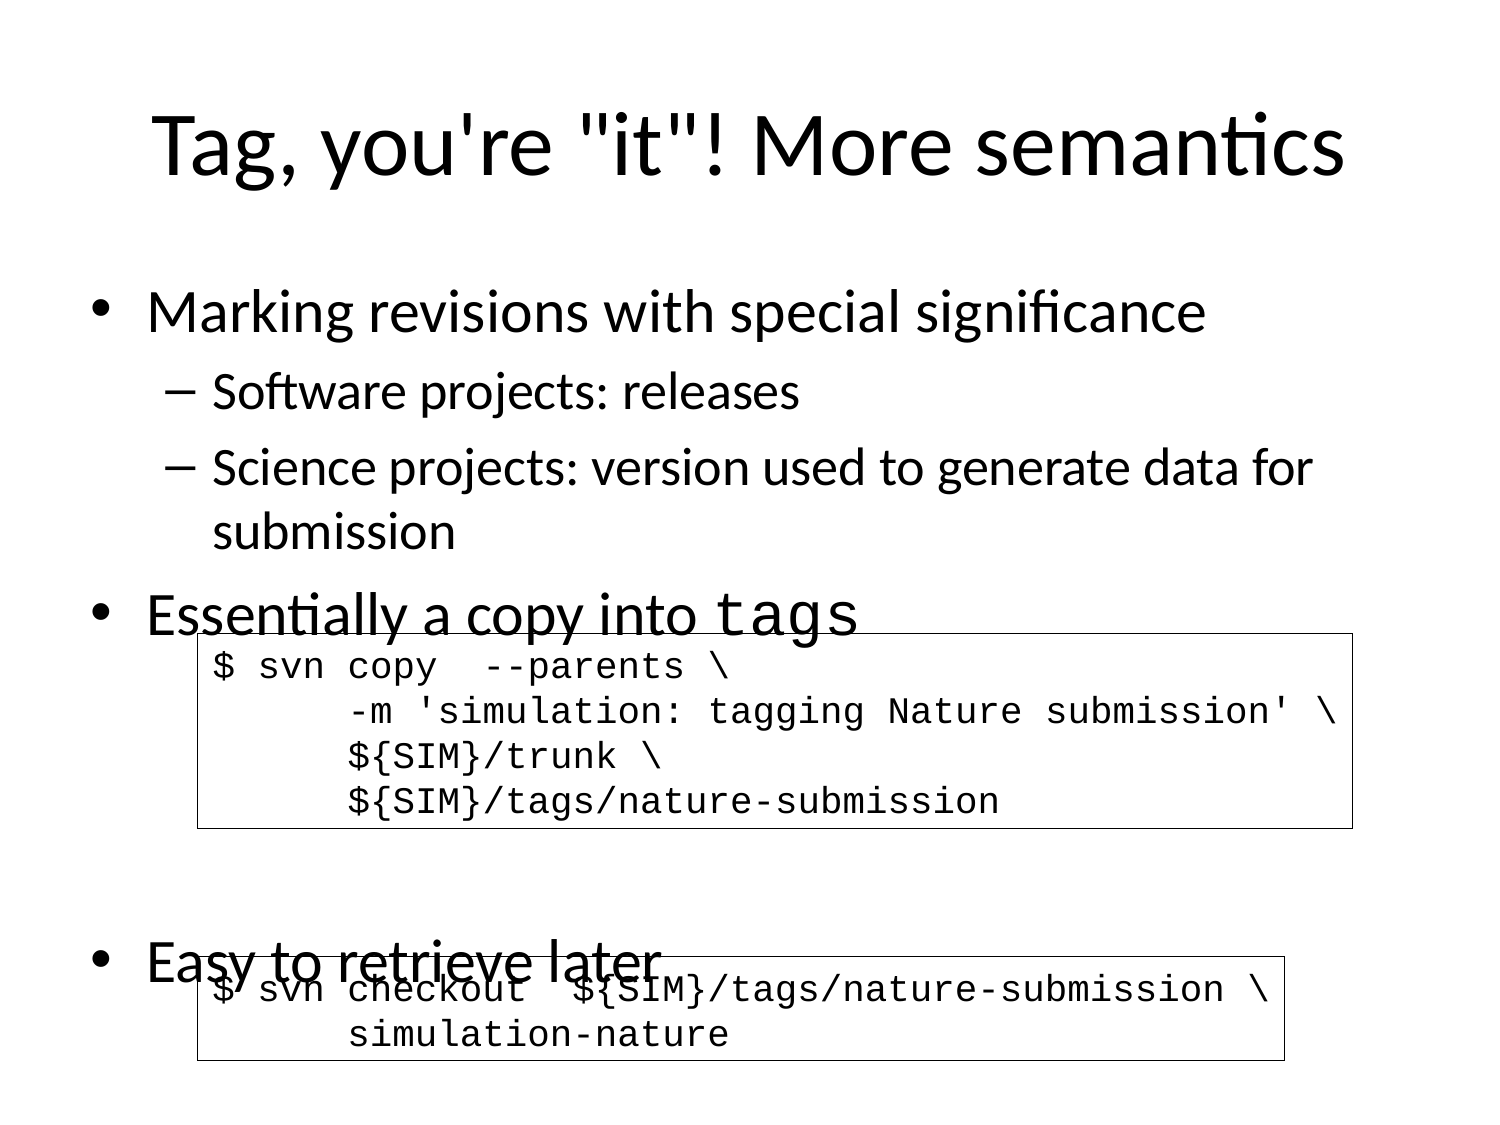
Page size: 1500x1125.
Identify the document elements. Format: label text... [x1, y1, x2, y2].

text_box $ svn checkout ${SIM}/tags/nature-submission \ simulation-nature [197, 956, 1285, 1061]
text_box $ svn copy --parents \ -m 'simulation: tagging Nature submission' \ ${SIM}/trunk \ ${SIM}/tags/nature-submission [197, 633, 1353, 829]
title Tag, you're "it"! More semantics [75, 45, 1425, 233]
list Marking revisions with special significance Software projects: releases Science projects: version used to generate data for submission Essentially a copy into tags Easy to retrieve later [75, 262, 1425, 1005]
